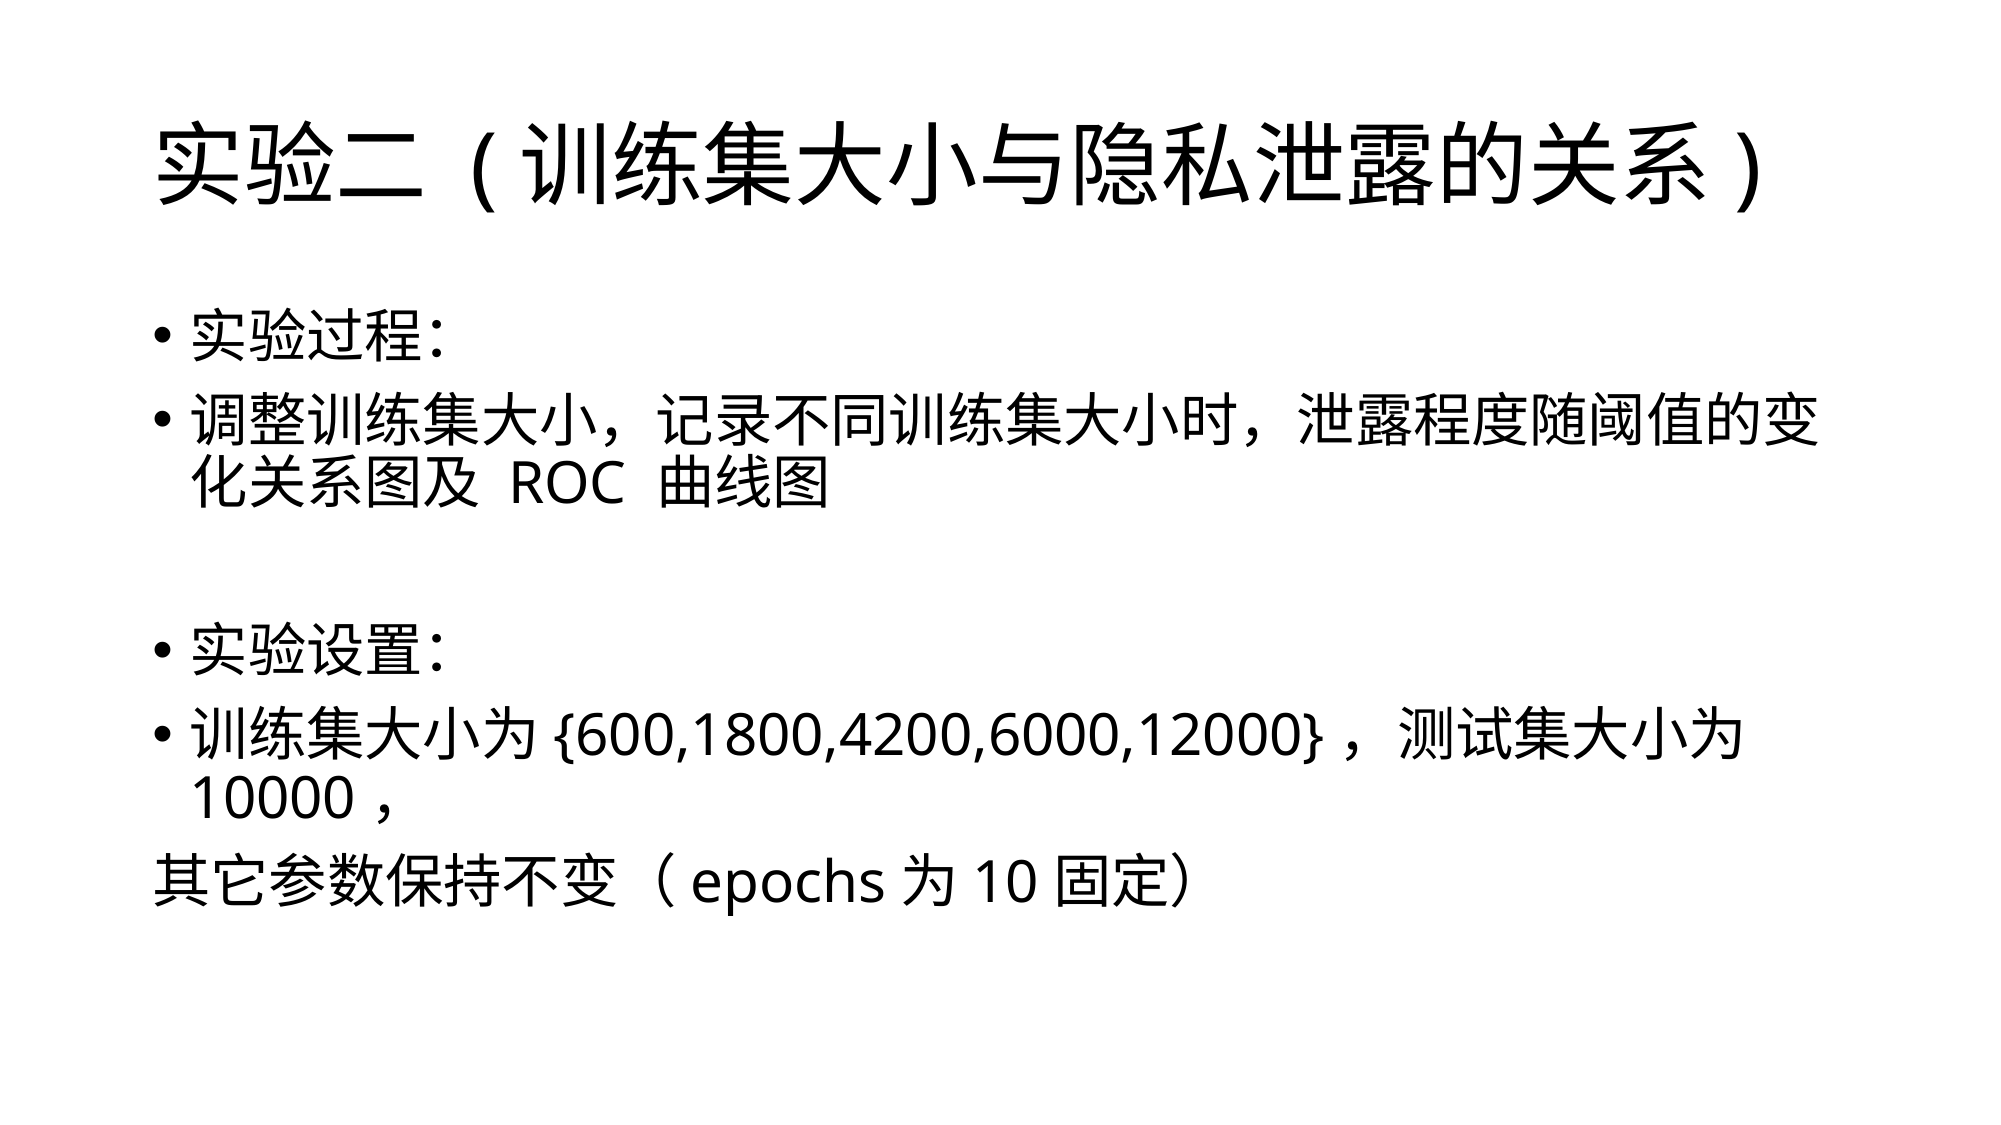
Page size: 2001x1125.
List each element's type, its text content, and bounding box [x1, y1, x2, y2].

title 实验二 (训练集大小与隐私泄露的关系) [137, 59, 1863, 278]
list 实验过程： 调整训练集大小，记录不同训练集大小时，泄露程度随阈值的变化关系图及 ROC 曲线图 实验设置： 训练集大小为{600,1800,4200,6000,12000}，测试集大小为10000， 其它参数保持不变（epochs为10固定） [137, 299, 1863, 1014]
